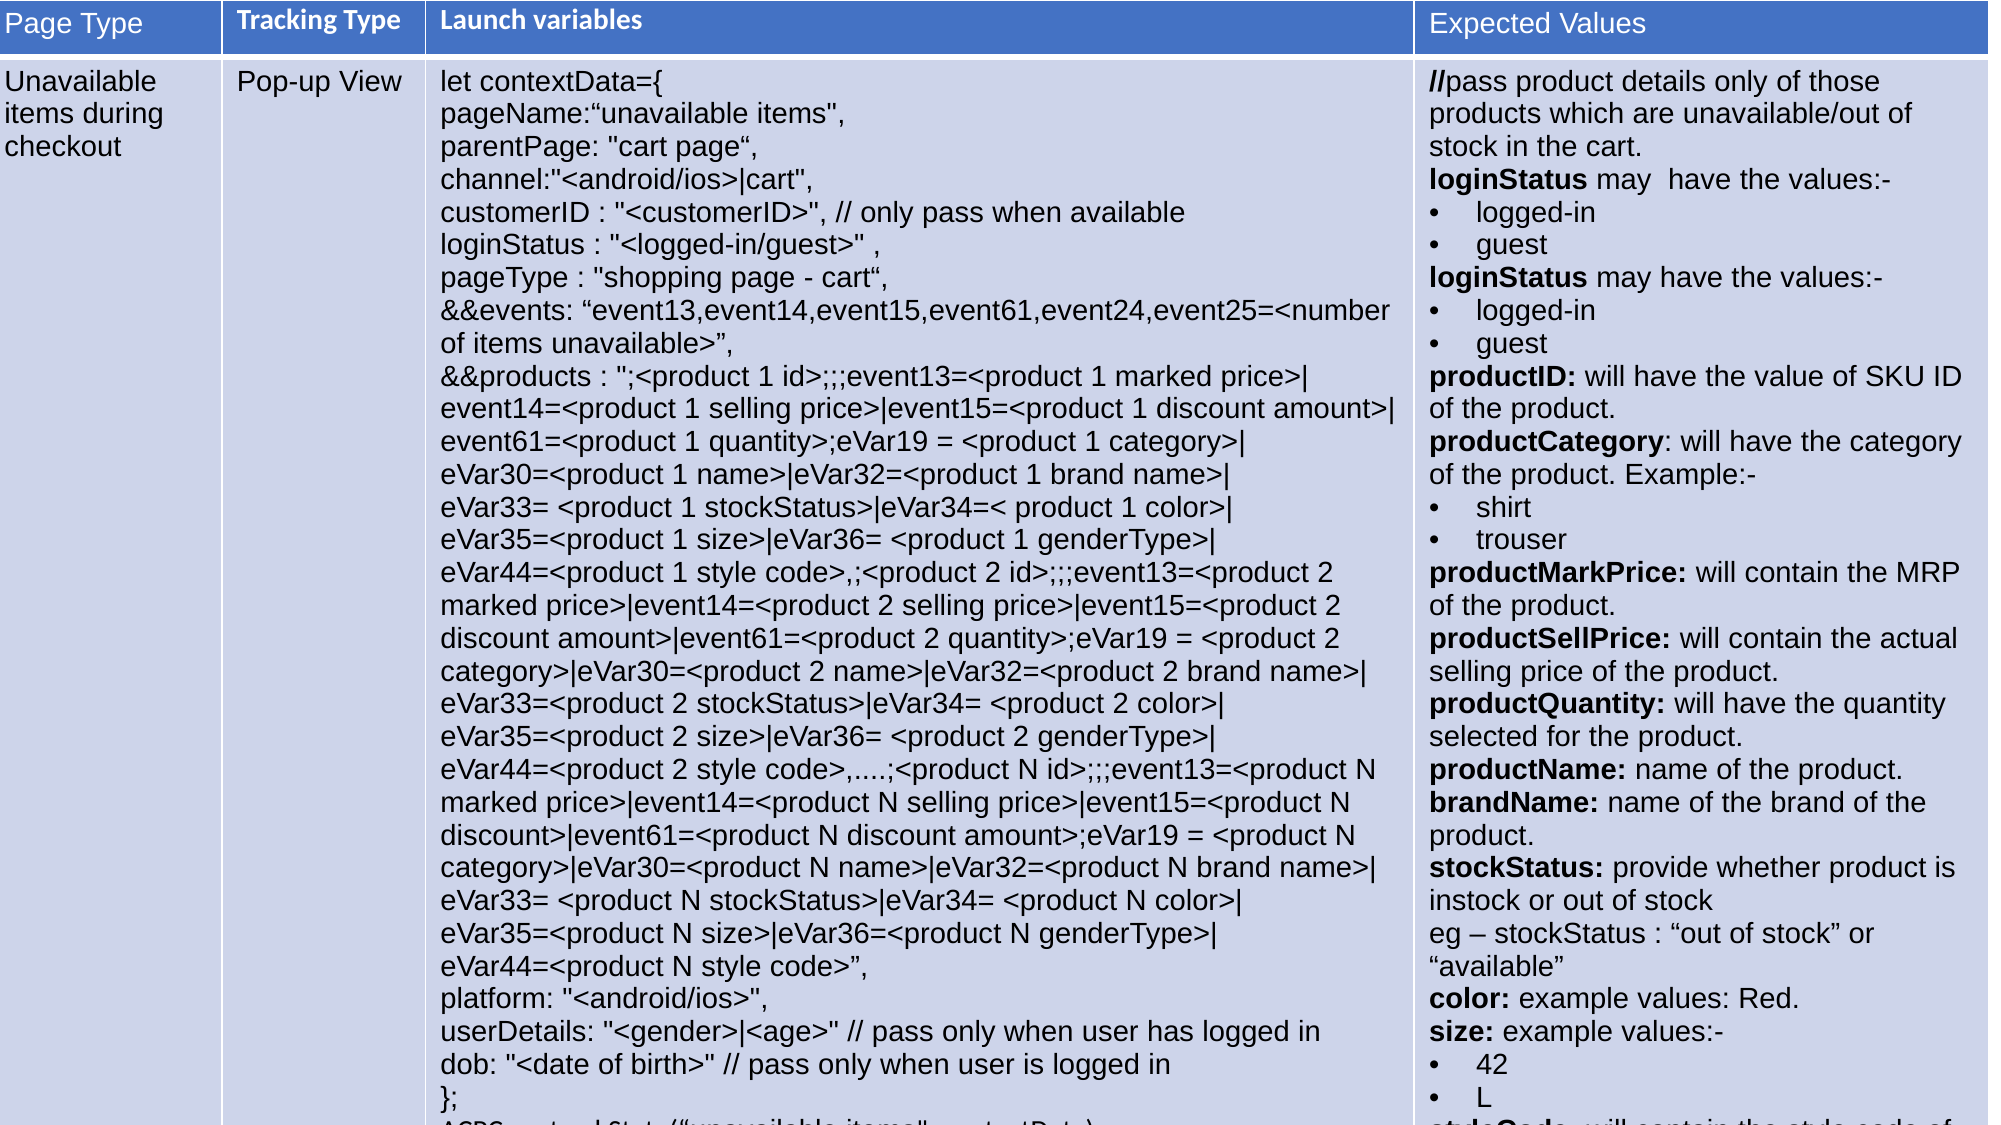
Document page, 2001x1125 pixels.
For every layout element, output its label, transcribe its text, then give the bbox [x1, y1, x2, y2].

table_header Expected Values [1415, 1, 1988, 54]
table_cell Unavailable items during checkout [0, 60, 221, 1125]
table_cell let contextData={ pageName:“unavailable items", parentPage: "cart page“, channel:"<android/ios>|cart", customerID : "<customerID>", // only pass when available loginStatus : "<logged-in/guest>" , pageType : "shopping page - cart“, &&events: “event13,event14,event15,event61,event24,event25=<number of items unavailable>”, &&products : ";<product 1 id>;;;event13=<product 1 marked price>|event14=<product 1 selling price>|event15=<product 1 discount amount>|event61=<product 1 quantity>;eVar19 = <product 1 category>|eVar30=<product 1 name>|eVar32=<product 1 brand name>| eVar33= <product 1 stockStatus>|eVar34=< product 1 color>|eVar35=<product 1 size>|eVar36= <product 1 genderType>|eVar44=<product 1 style code>,;<product 2 id>;;;event13=<product 2 marked price>|event14=<product 2 selling price>|event15=<product 2 discount amount>|event61=<product 2 quantity>;eVar19 = <product 2 category>|eVar30=<product 2 name>|eVar32=<product 2 brand name>| eVar33=<product 2 stockStatus>|eVar34= <product 2 color>|eVar35=<product 2 size>|eVar36= <product 2 genderType>|eVar44=<product 2 style code>,....;<product N id>;;;event13=<product N marked price>|event14=<product N selling price>|event15=<product N discount>|event61=<product N discount amount>;eVar19 = <product N category>|eVar30=<product N name>|eVar32=<product N brand name>| eVar33= <product N stockStatus>|eVar34= <product N color>|eVar35=<product N size>|eVar36=<product N genderType>|eVar44=<product N style code>”, platform: "<android/ios>", userDetails: "<gender>|<age>" // pass only when user has logged in dob: "<date of birth>" // pass only when user is logged in }; ACPCore.trackState(“unavailable items", contextData); [426, 60, 1413, 1125]
table_header Launch variables [426, 1, 1413, 54]
table_cell Pop-up View [223, 60, 425, 1125]
table_header Tracking Type [223, 1, 425, 54]
table_cell //pass product details only of those products which are unavailable/out of stock in the cart. loginStatus may have the values:- logged-in guest loginStatus may have the values:- logged-in guest productID: will have the value of SKU ID of the product. productCategory: will have the category of the product. Example:- shirt trouser productMarkPrice: will contain the MRP of the product. productSellPrice: will contain the actual selling price of the product. productQuantity: will have the quantity selected for the product. productName: name of the product. brandName: name of the brand of the product. stockStatus: provide whether product is instock or out of stock eg – stockStatus : “out of stock” or “available” color: example values: Red. size: example values:- 42 L styleCode: will contain the style code of the product. Example value:- PESFONUB236782 productDiscount will have the discount applied on the product. productGenderType Example value:- Female [1415, 60, 1988, 1125]
table_header Page Type [0, 1, 221, 54]
